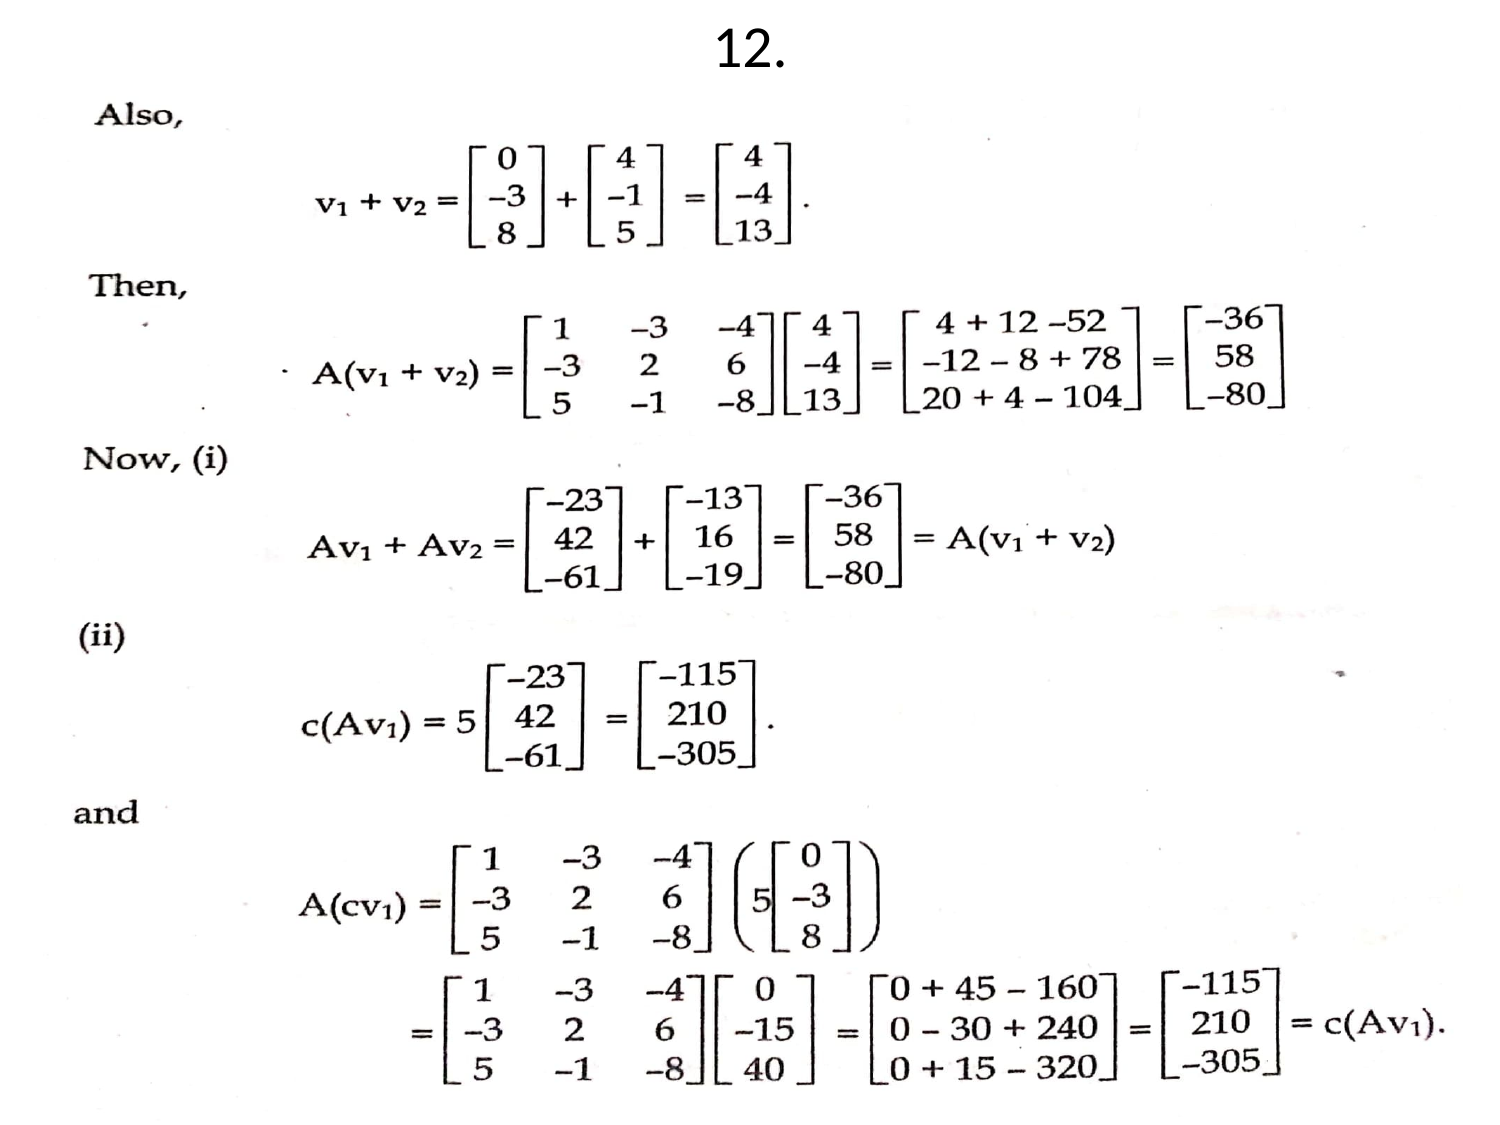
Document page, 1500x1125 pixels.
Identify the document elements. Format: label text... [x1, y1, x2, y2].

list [37, 87, 1463, 1125]
title 12. [75, 0, 1425, 85]
